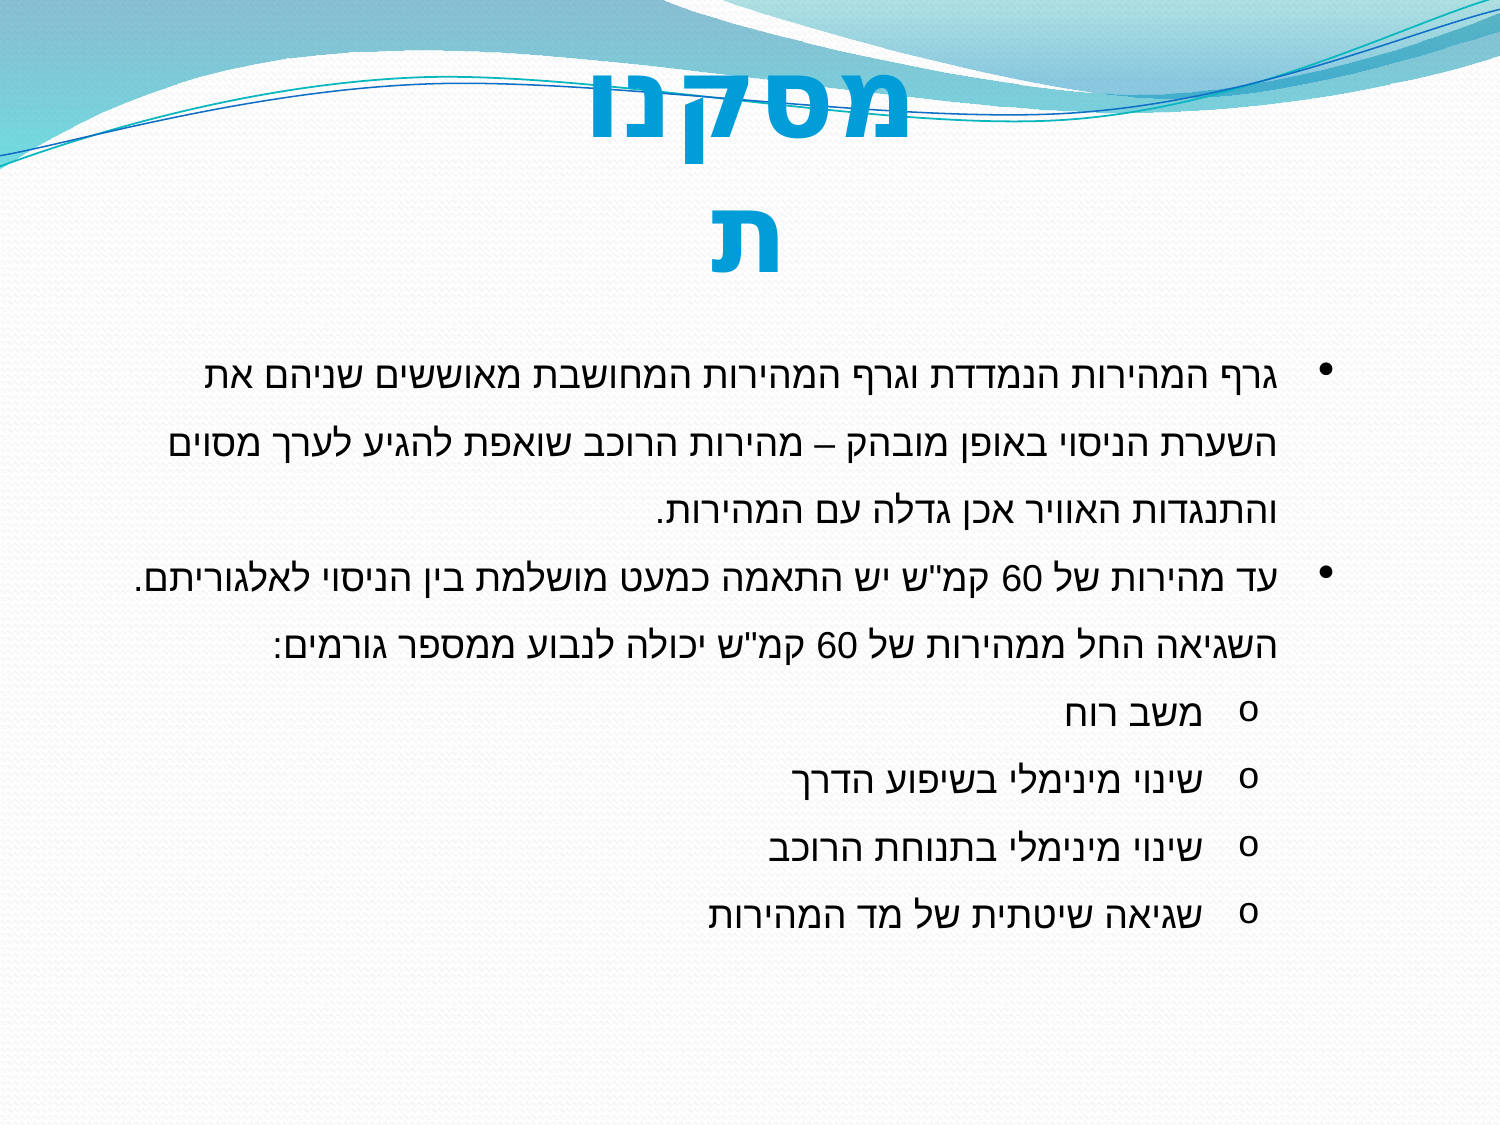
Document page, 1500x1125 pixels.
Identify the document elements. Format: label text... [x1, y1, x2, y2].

title מסקנות [552, 17, 948, 303]
text_box גרף המהירות הנמדדת וגרף המהירות המחושבת מאוששים שניהם את השערת הניסוי באופן מובהק – מהירות הרוכב שואפת להגיע לערך מסוים והתנגדות האוויר אכן גדלה עם המהירות. עד מהירות של 60 קמ"ש יש התאמה כמעט מושלמת בין הניסוי לאלגוריתם. השגיאה החל ממהירות של 60 קמ"ש יכולה לנבוע ממספר גורמים: משב רוח שינוי מינימלי בשיפוע הדרך שינוי מינימלי בתנוחת הרוכב שגיאה שיטתית של מד המהירות [87, 321, 1350, 944]
